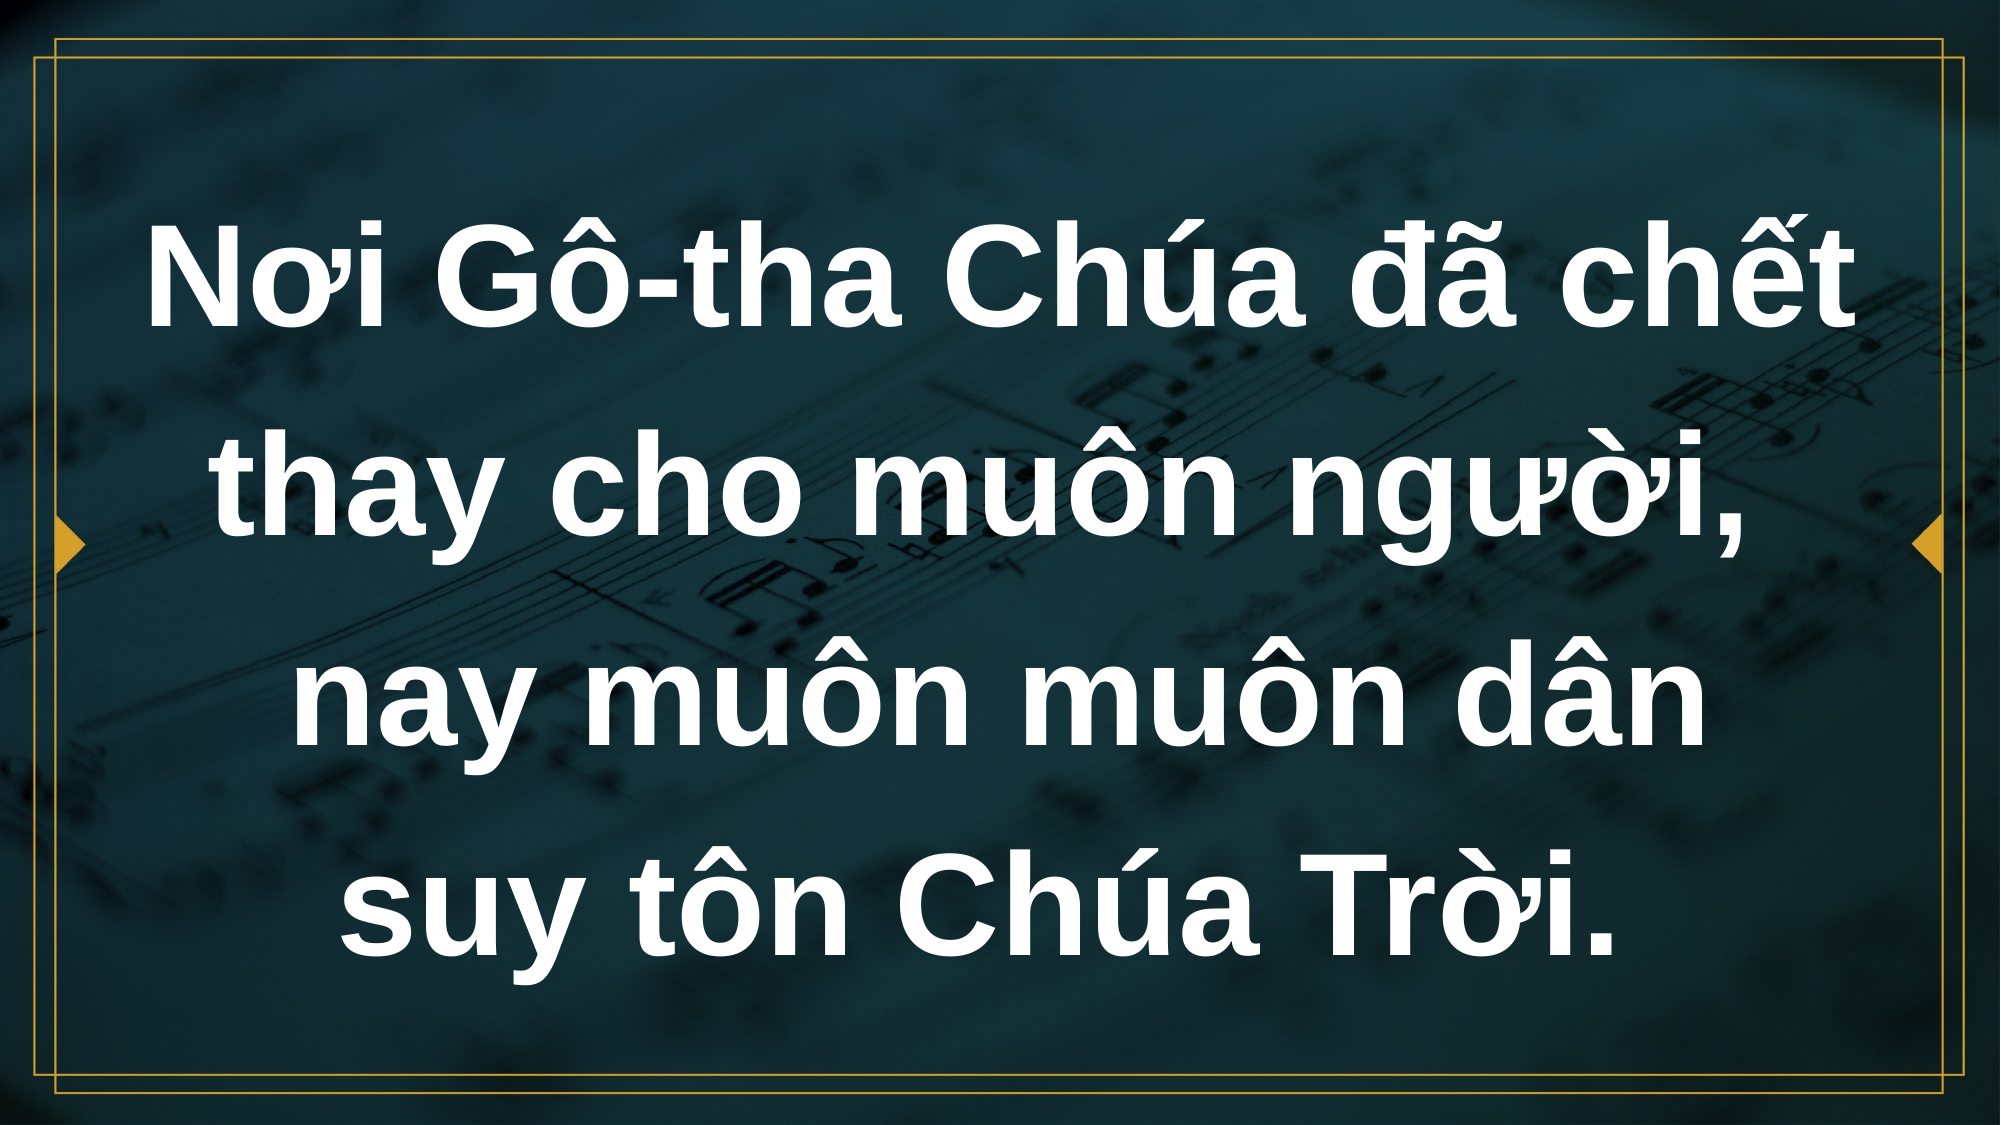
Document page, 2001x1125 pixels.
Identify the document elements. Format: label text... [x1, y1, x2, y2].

picture [0, 0, 2000, 1125]
title Nơi Gô-tha Chúa đã chết thay cho muôn người, nay muôn muôn dân suy tôn Chúa Trời. [55, 53, 1945, 1077]
